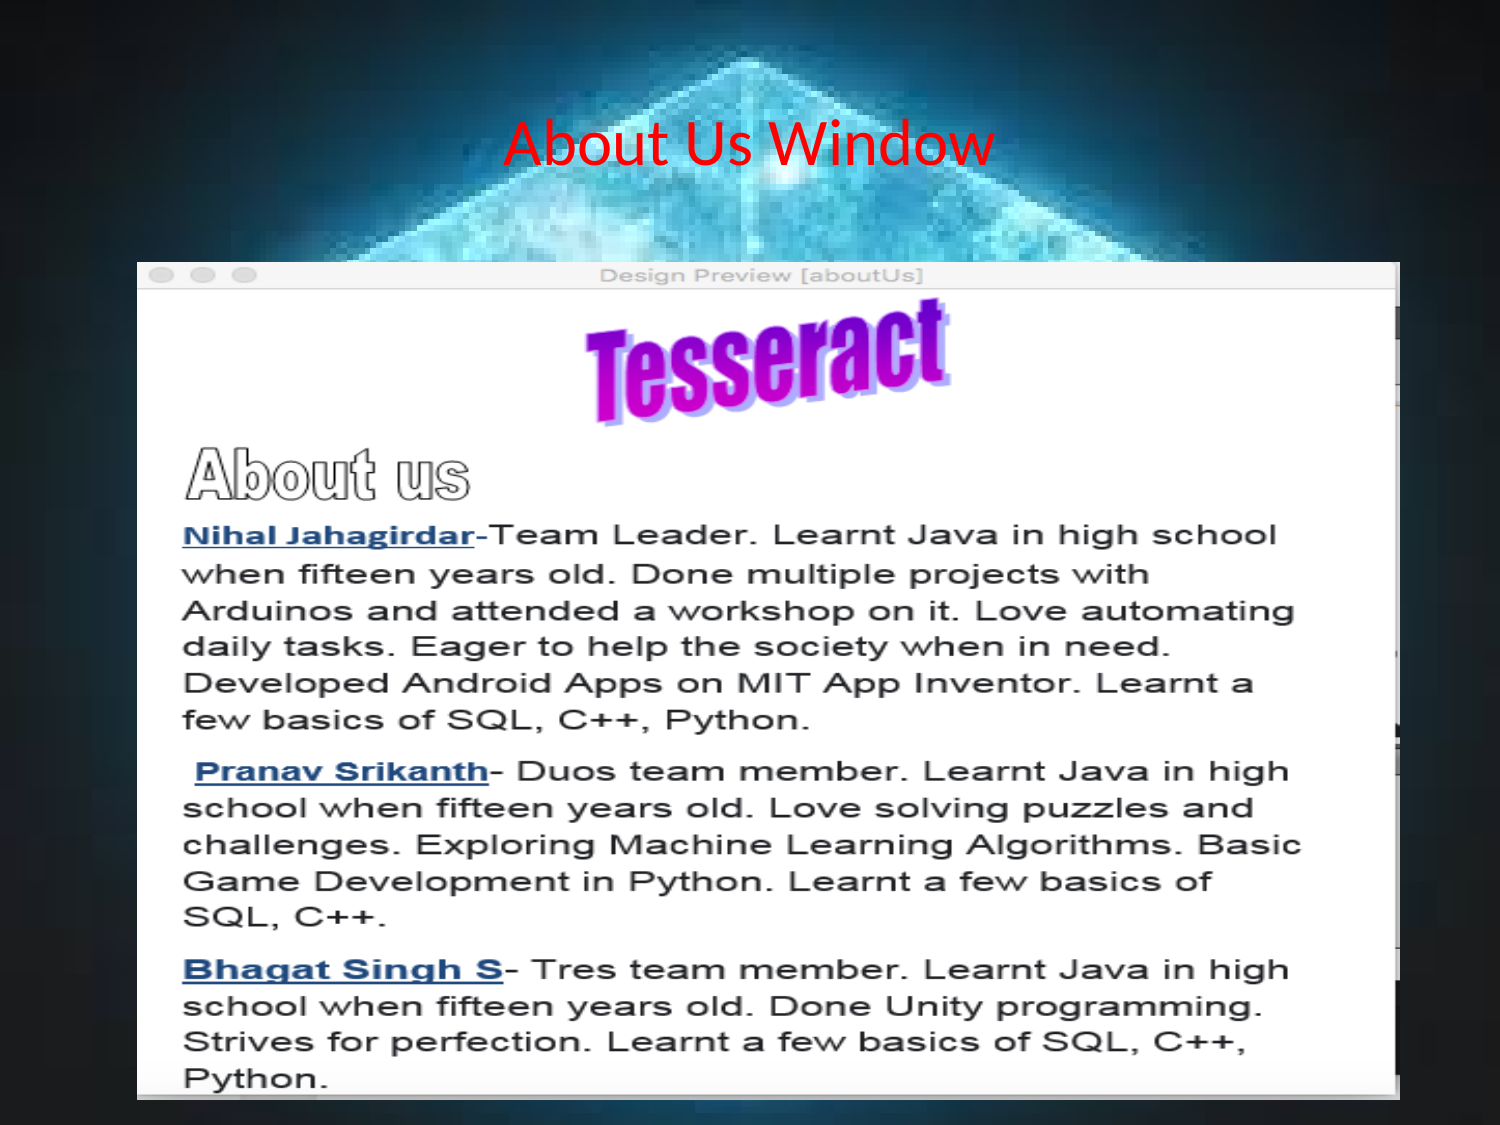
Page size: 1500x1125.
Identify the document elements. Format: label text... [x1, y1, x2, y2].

picture [0, 0, 1500, 1125]
title About Us Window [75, 45, 1425, 233]
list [137, 262, 1401, 1101]
